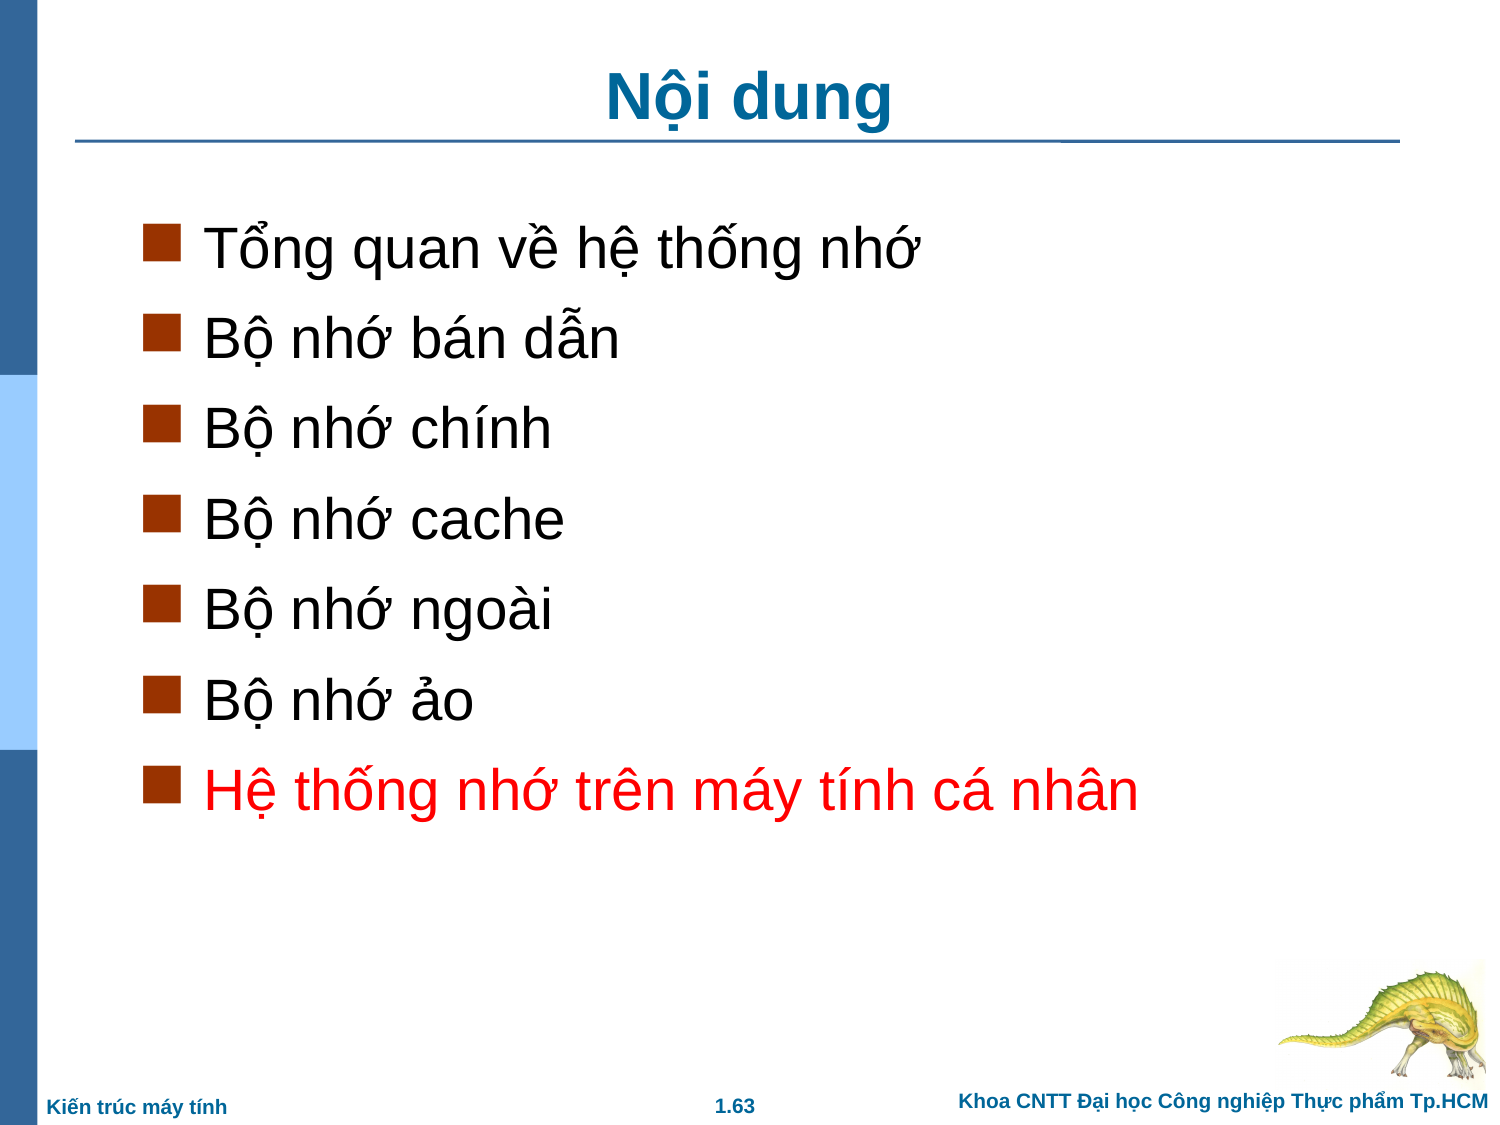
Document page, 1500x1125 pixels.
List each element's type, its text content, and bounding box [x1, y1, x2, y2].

picture [1275, 959, 1486, 1090]
title Nội dung [75, 45, 1425, 141]
list Tổng quan về hệ thống nhớ Bộ nhớ bán dẫn Bộ nhớ chính Bộ nhớ cache Bộ nhớ ngoài Bộ nhớ ảo Hệ thống nhớ trên máy tính cá nhân [132, 202, 1483, 946]
